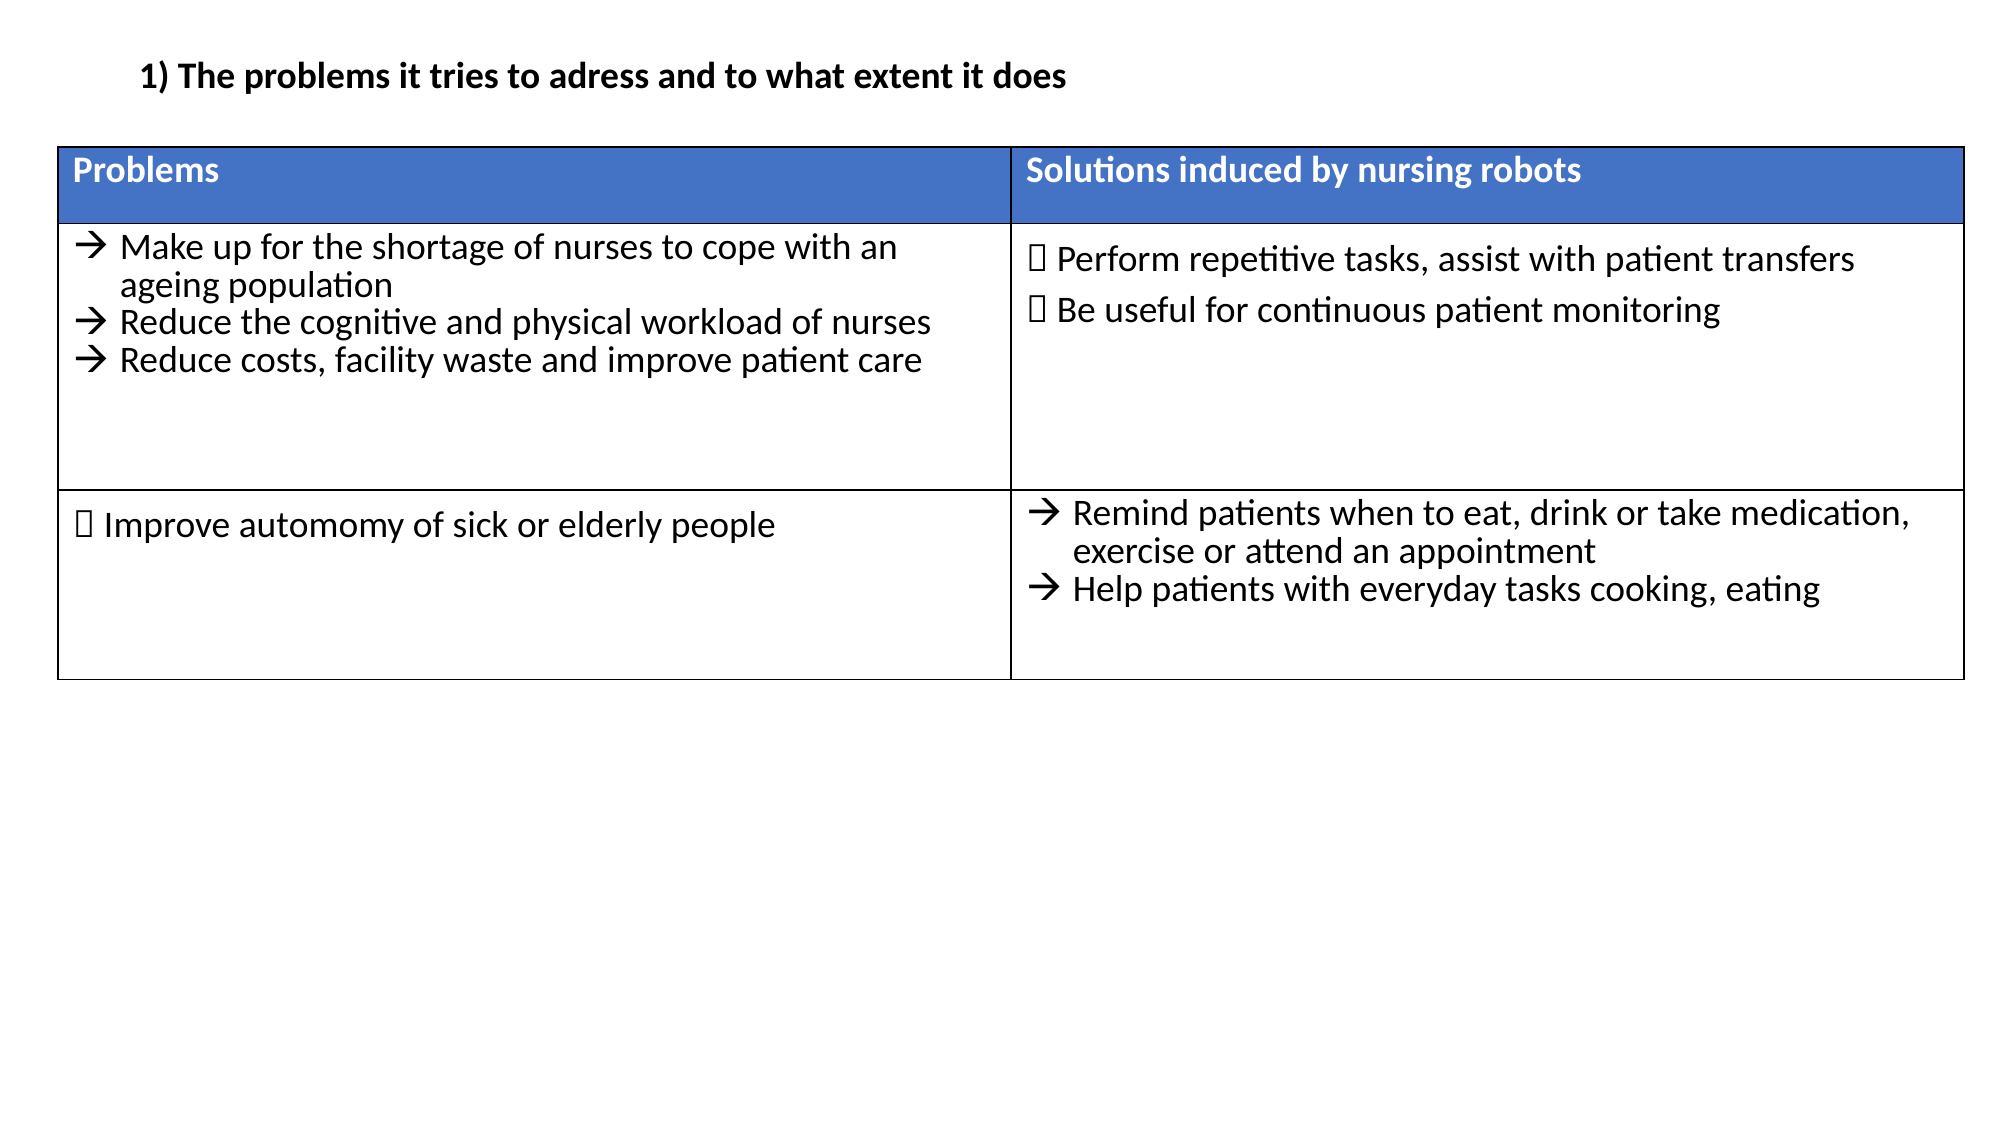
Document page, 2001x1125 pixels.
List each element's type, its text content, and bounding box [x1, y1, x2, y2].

table_cell  Improve automomy of sick or elderly people [59, 491, 1010, 679]
table_header Solutions induced by nursing robots [1012, 148, 1963, 223]
table_cell Make up for the shortage of nurses to cope with an ageing population Reduce the cognitive and physical workload of nurses Reduce costs, facility waste and improve patient care [59, 224, 1010, 489]
table_header Problems [59, 148, 1010, 223]
table_cell  Perform repetitive tasks, assist with patient transfers  Be useful for continuous patient monitoring [1012, 224, 1963, 489]
table_cell Remind patients when to eat, drink or take medication, exercise or attend an appointment Help patients with everyday tasks cooking, eating [1012, 491, 1963, 679]
text_box 1) The problems it tries to adress and to what extent it does [123, 43, 1178, 104]
